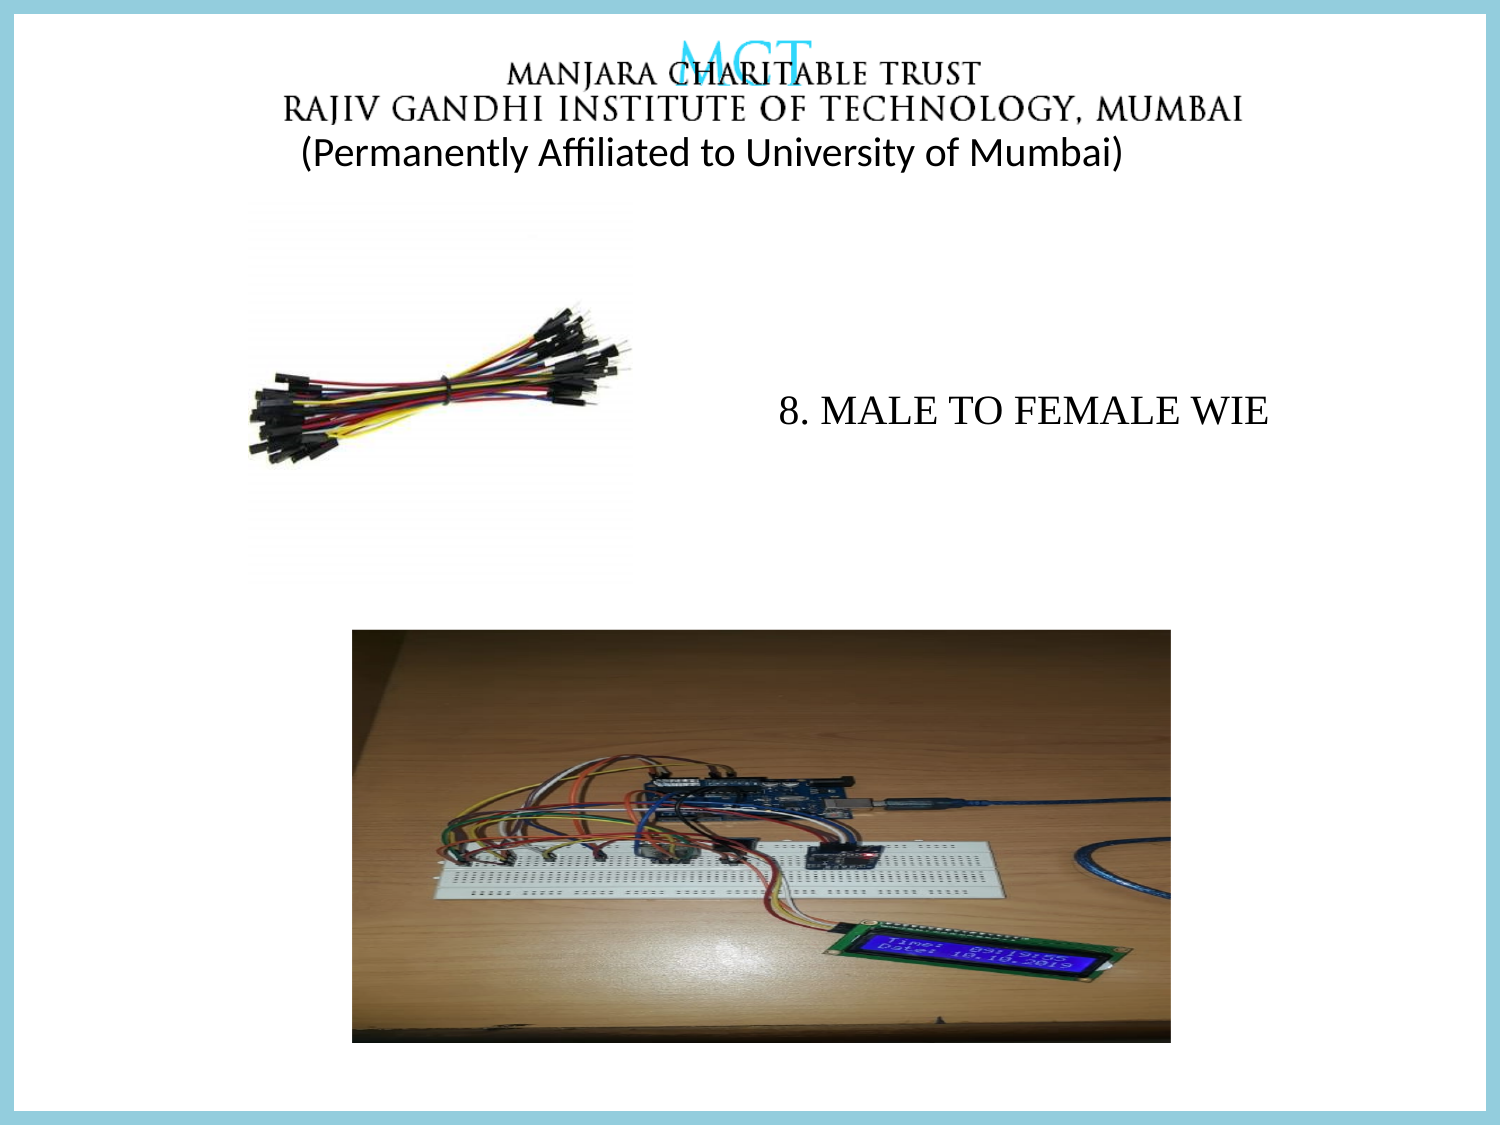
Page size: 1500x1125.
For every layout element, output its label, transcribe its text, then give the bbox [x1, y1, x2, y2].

text_box [0, 0, 1500, 1125]
picture [264, 37, 1263, 126]
picture [248, 198, 1170, 1125]
text_box (Permanently Affiliated to University of Mumbai) [285, 135, 1140, 183]
text_box 8. MALE TO FEMALE WIE [763, 375, 1285, 440]
